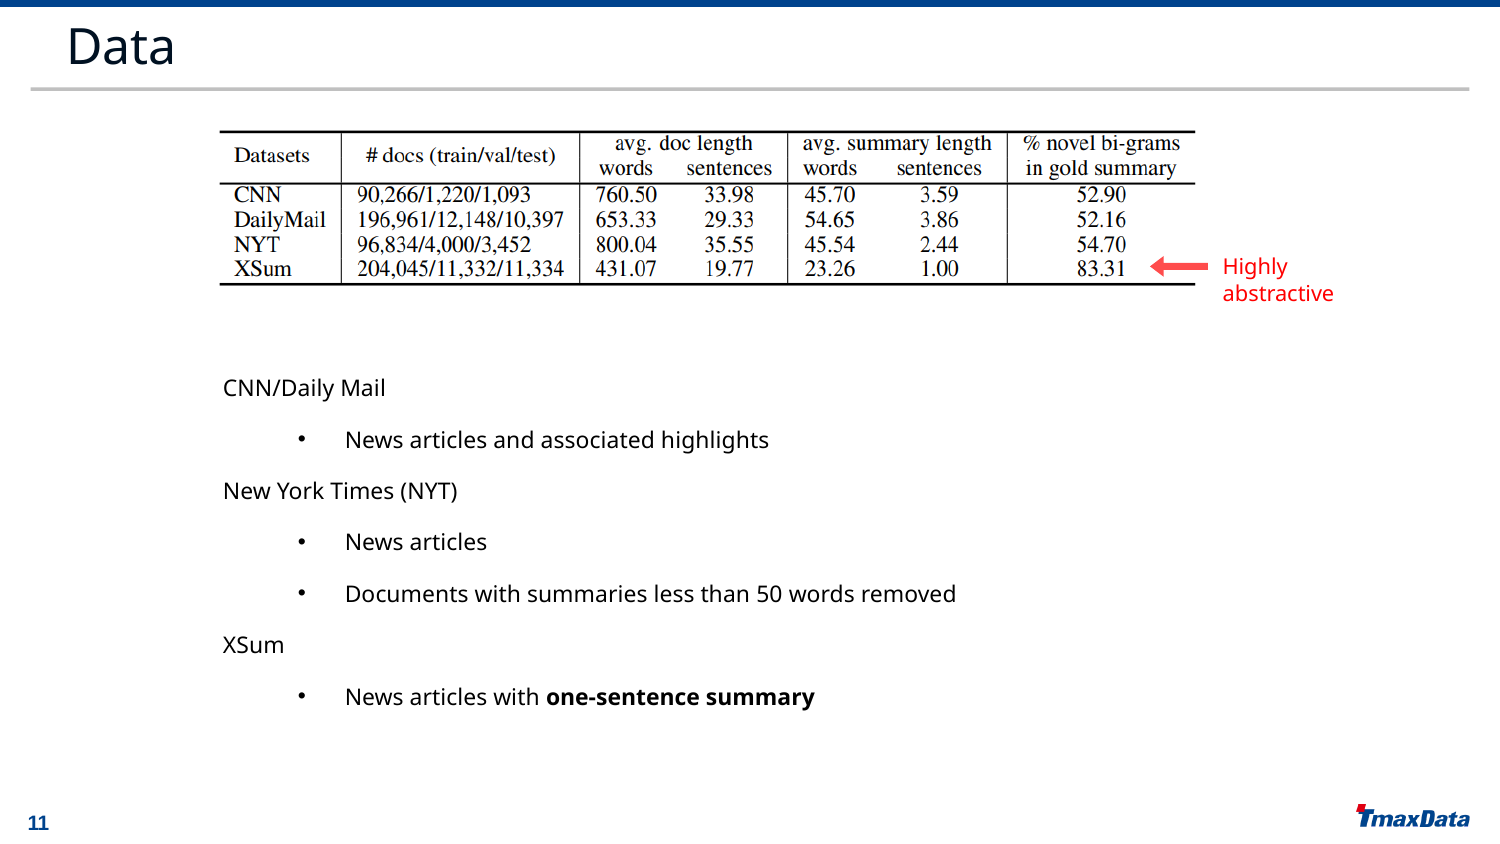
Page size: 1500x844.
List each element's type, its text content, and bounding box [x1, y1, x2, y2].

picture [1356, 804, 1470, 827]
picture [207, 113, 1233, 303]
text_box CNN/Daily Mail News articles and associated highlights New York Times (NYT) News articles Documents with summaries less than 50 words removed XSum News articles with one-sentence summary [207, 346, 1071, 829]
text_box Highly abstractive [1208, 245, 1412, 313]
title Data [51, 0, 1449, 79]
